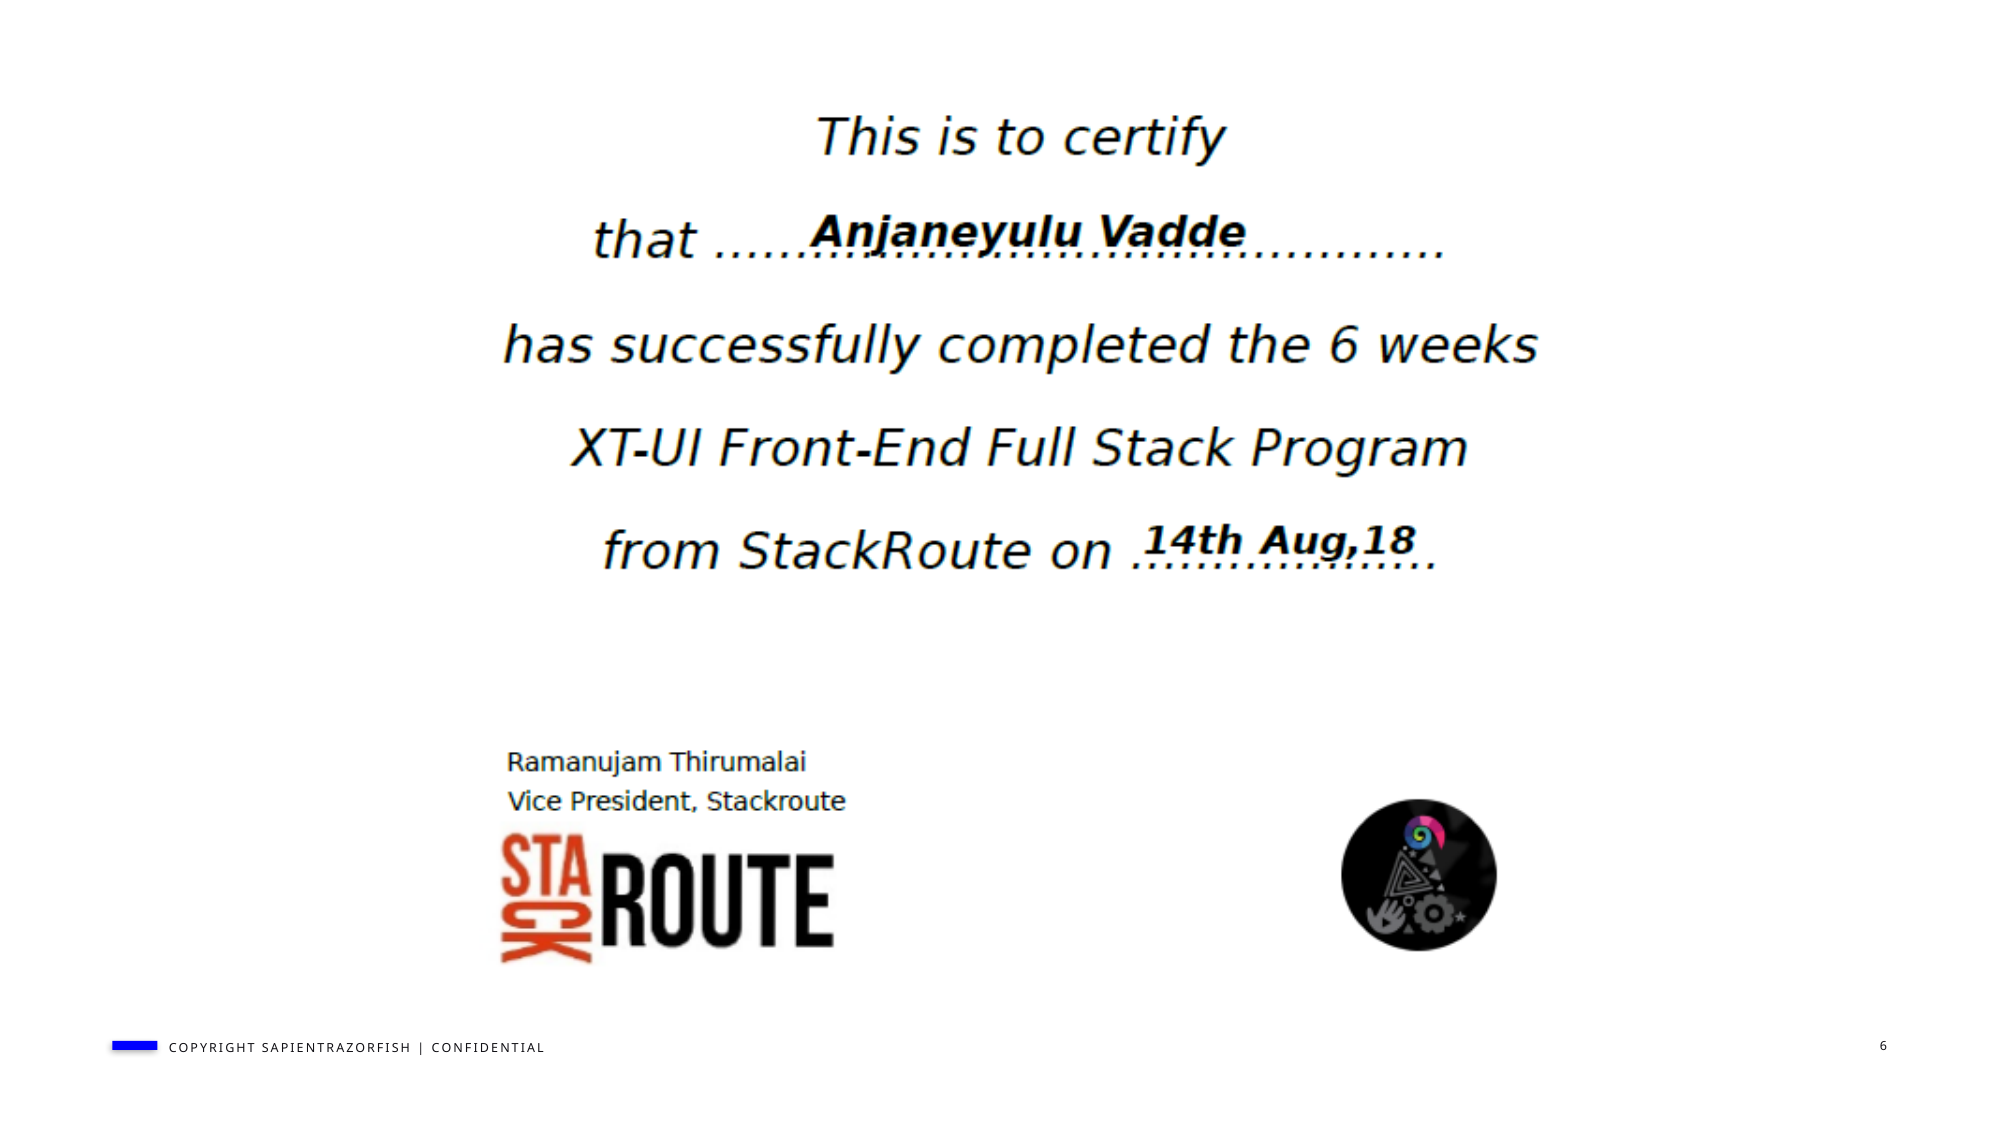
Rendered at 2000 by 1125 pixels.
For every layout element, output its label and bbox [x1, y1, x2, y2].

picture [468, 71, 1619, 1002]
